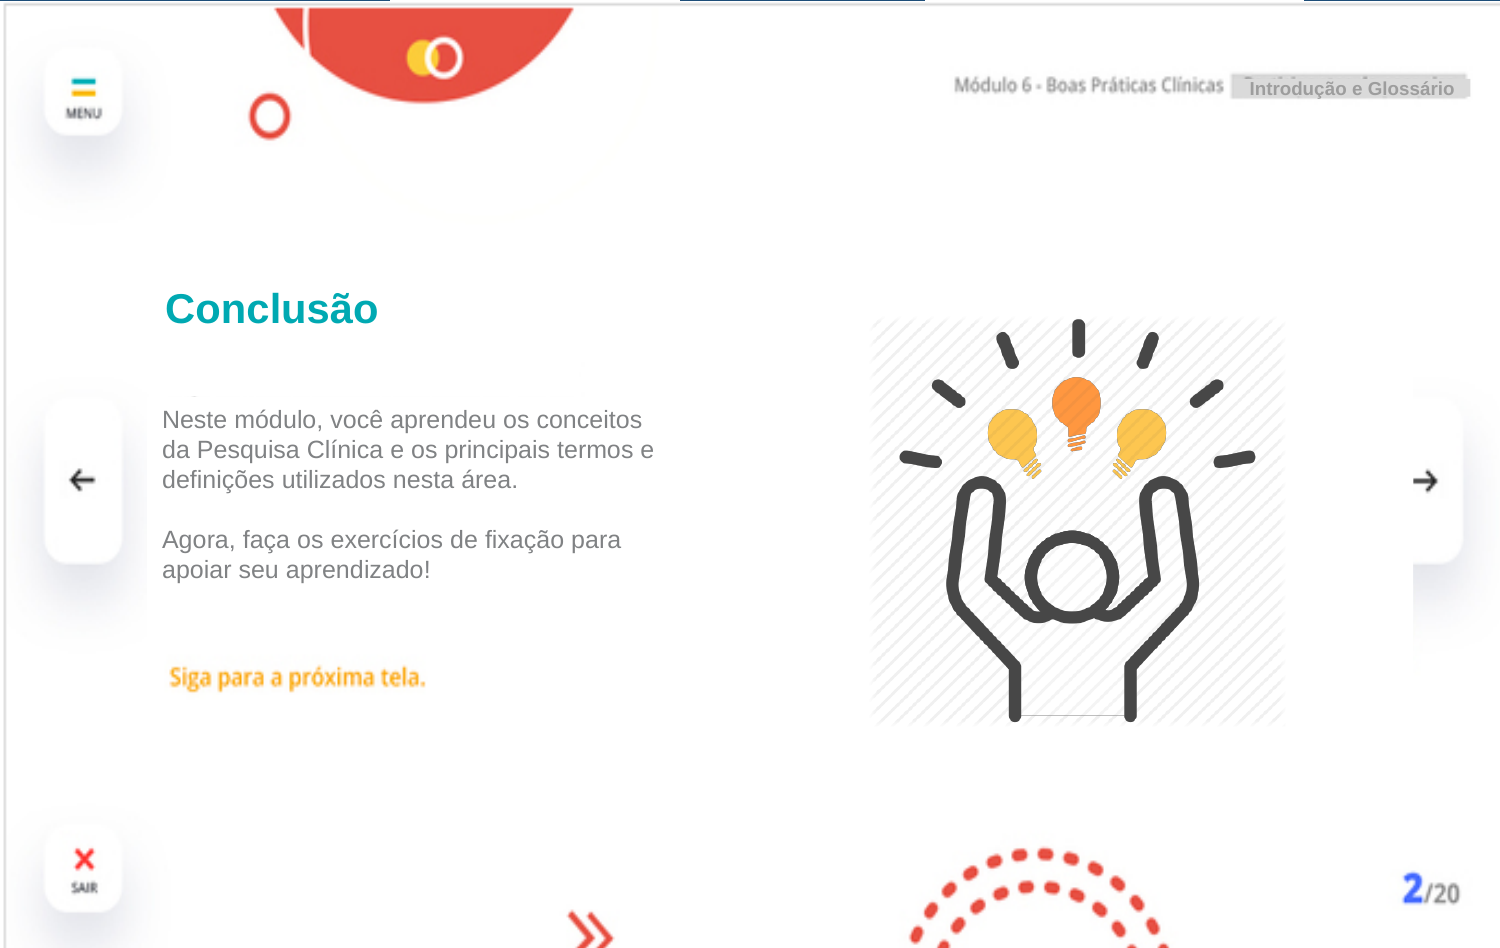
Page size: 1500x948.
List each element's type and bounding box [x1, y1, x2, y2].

picture [868, 315, 1286, 727]
text_box [0, 0, 1500, 948]
